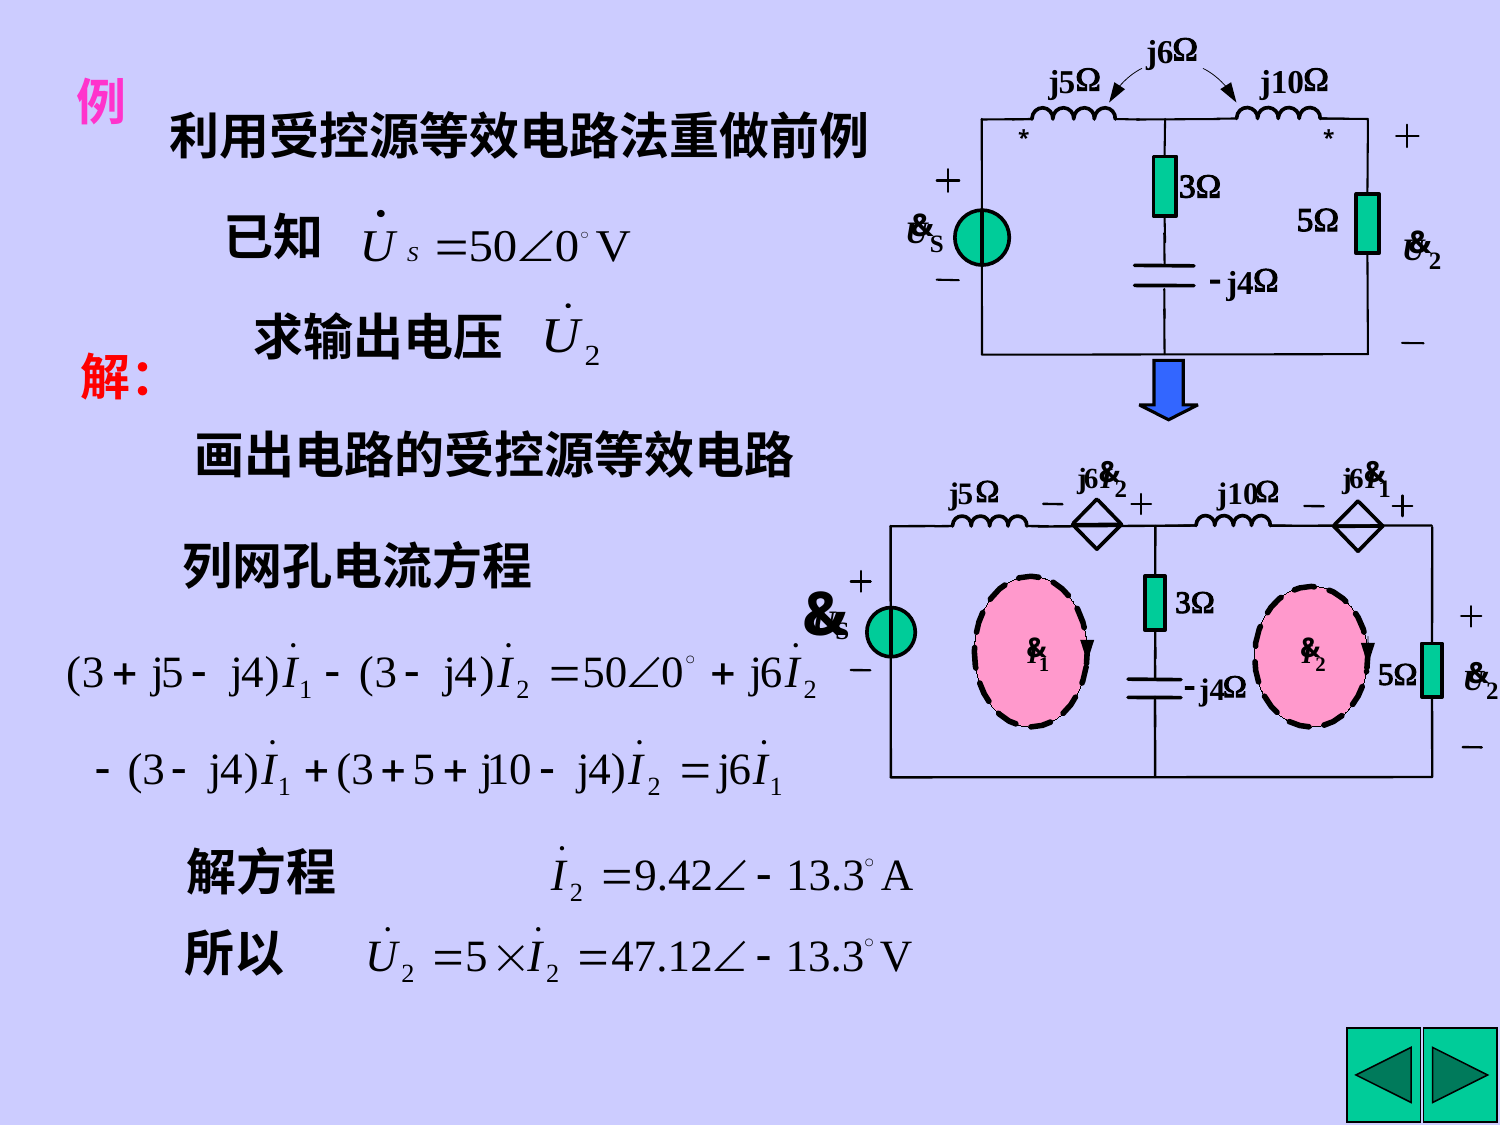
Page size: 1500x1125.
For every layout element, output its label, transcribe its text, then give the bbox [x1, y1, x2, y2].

text_box 解： [66, 338, 208, 414]
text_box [362, 922, 922, 990]
text_box 所以 [169, 914, 306, 1125]
text_box 例 [61, 63, 153, 138]
text_box 列网孔电流方程 [167, 527, 548, 602]
text_box 利用受控源等效电路法重做前例 [154, 97, 894, 172]
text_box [220, 298, 610, 374]
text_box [60, 638, 825, 706]
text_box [208, 197, 638, 273]
text_box [1139, 360, 1198, 420]
text_box 画出电路的受控源等效电路 [179, 415, 810, 491]
text_box 解方程 [171, 832, 464, 968]
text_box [812, 453, 1499, 778]
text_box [88, 735, 790, 803]
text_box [894, 23, 1456, 360]
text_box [542, 842, 921, 910]
